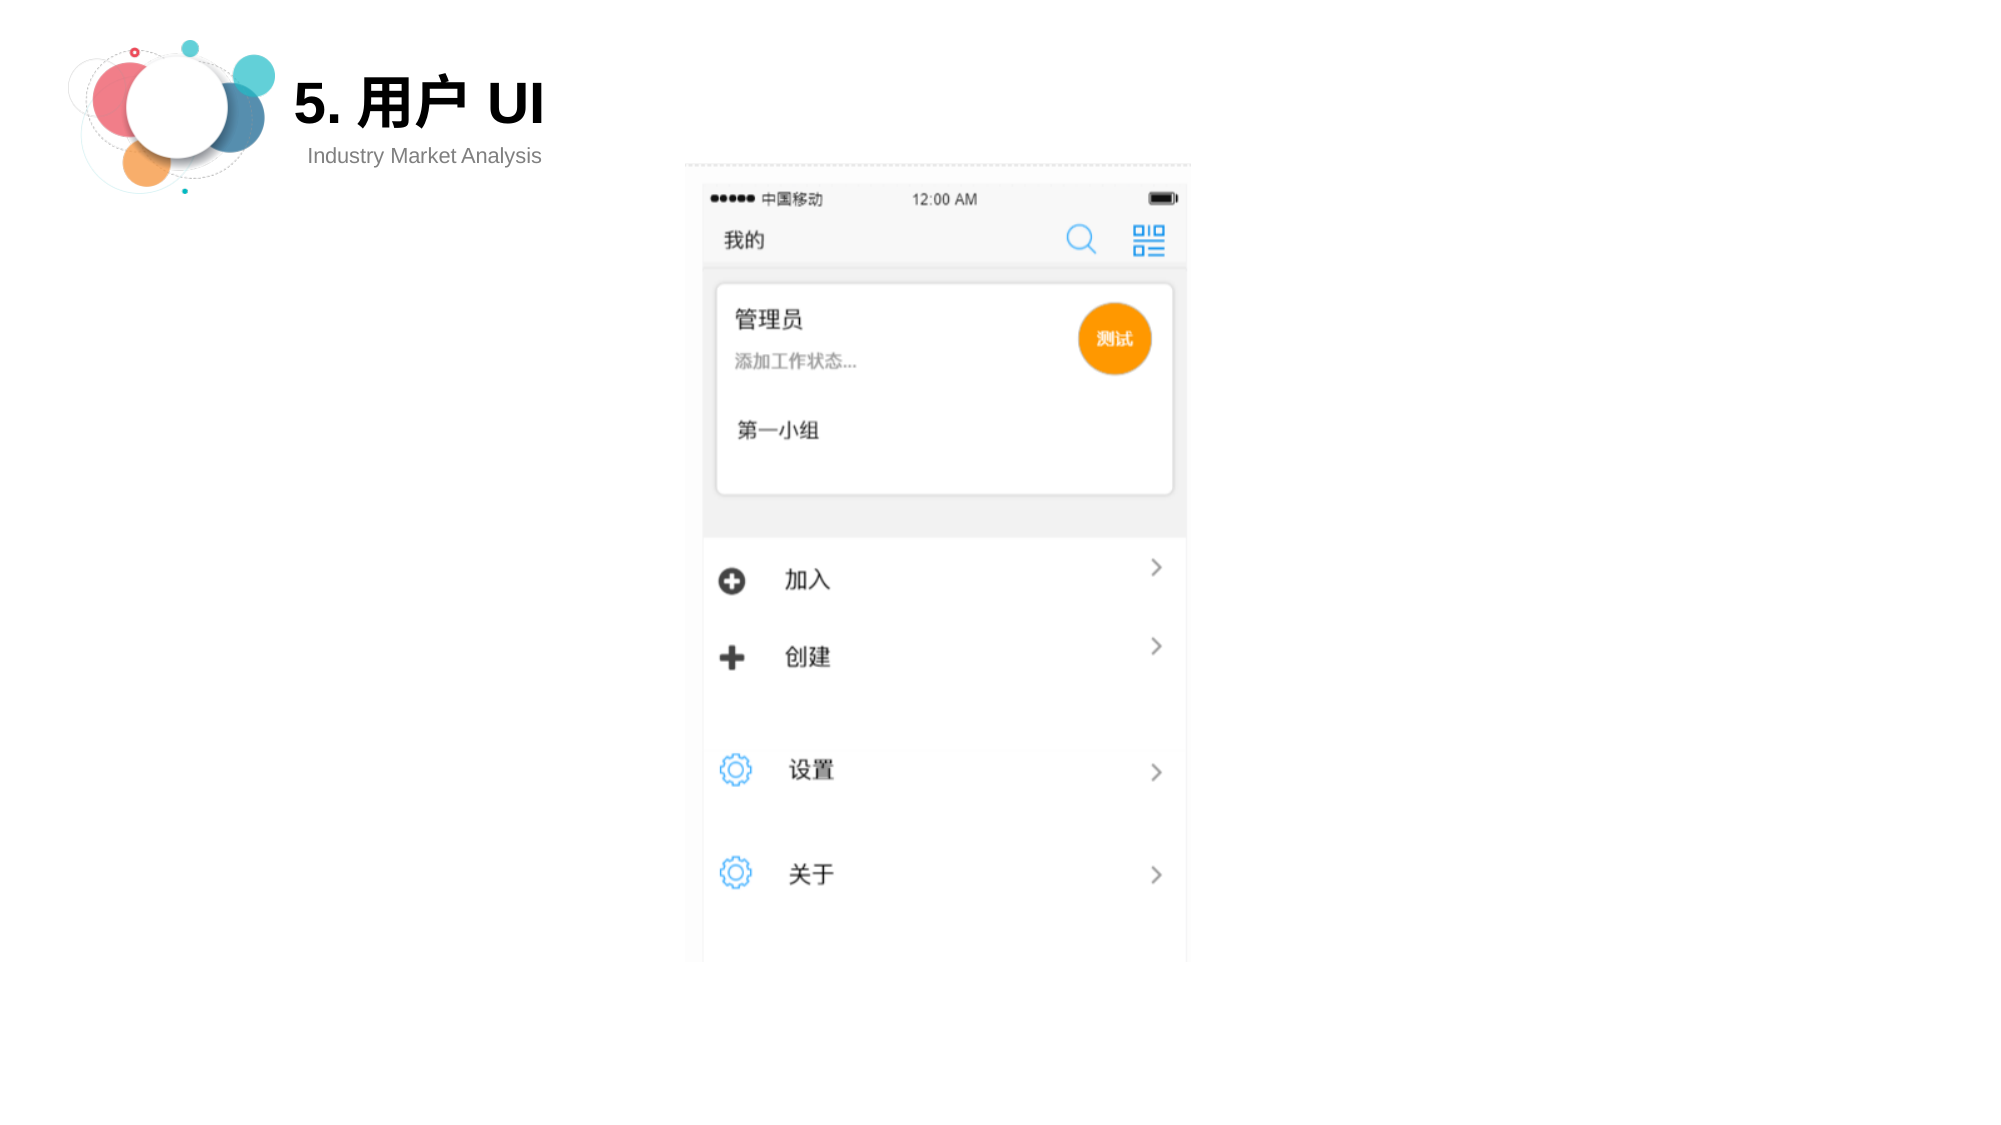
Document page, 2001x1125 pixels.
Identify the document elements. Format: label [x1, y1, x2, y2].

picture [685, 163, 1191, 962]
text_box [292, 58, 911, 176]
picture [68, 40, 275, 194]
